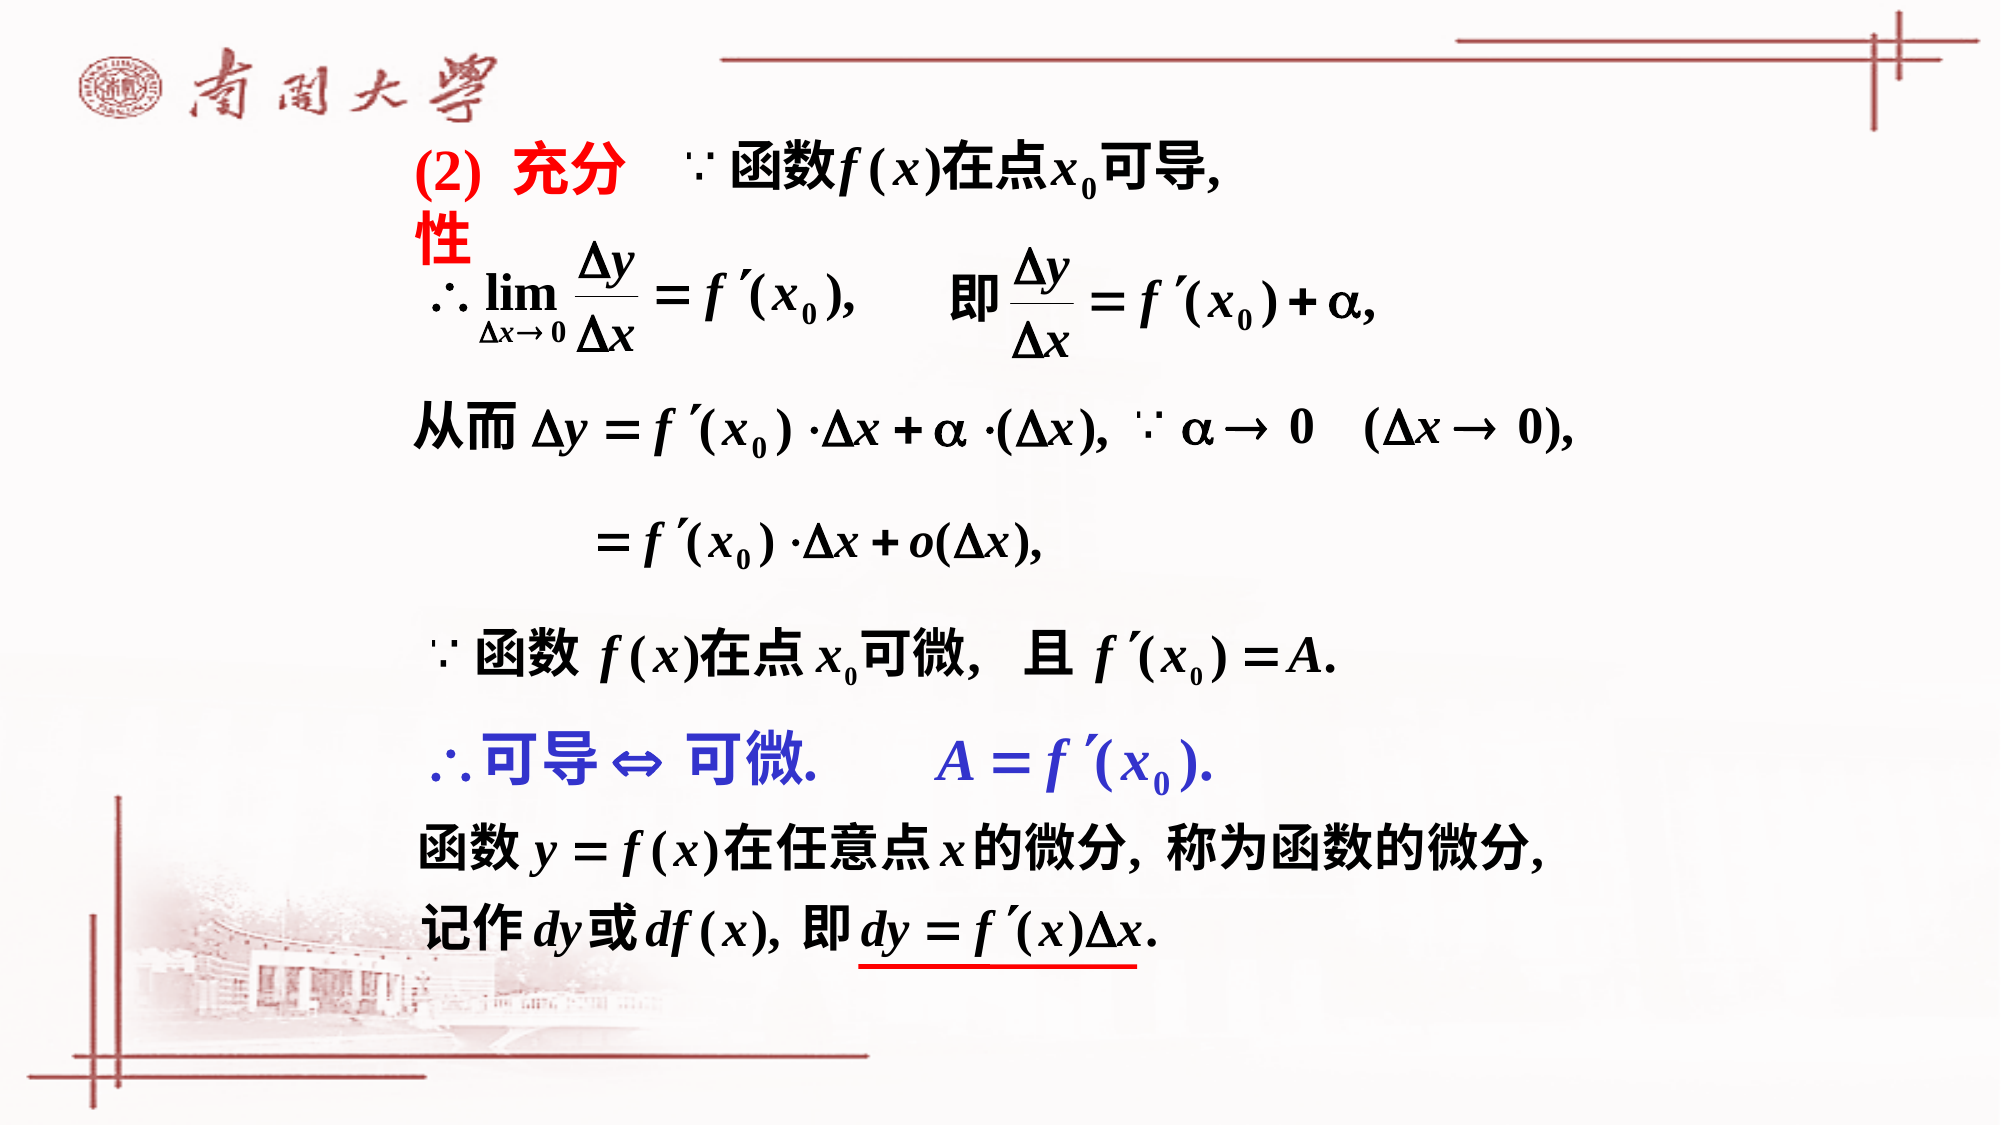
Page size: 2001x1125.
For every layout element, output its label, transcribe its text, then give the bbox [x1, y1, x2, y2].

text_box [590, 513, 1046, 576]
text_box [431, 230, 859, 357]
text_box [1136, 402, 1578, 462]
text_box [687, 137, 1225, 206]
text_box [412, 400, 1112, 465]
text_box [949, 237, 1379, 363]
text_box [431, 727, 1213, 801]
text_box (2) 充分性 [399, 124, 700, 280]
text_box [431, 624, 1338, 691]
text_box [414, 814, 1582, 969]
